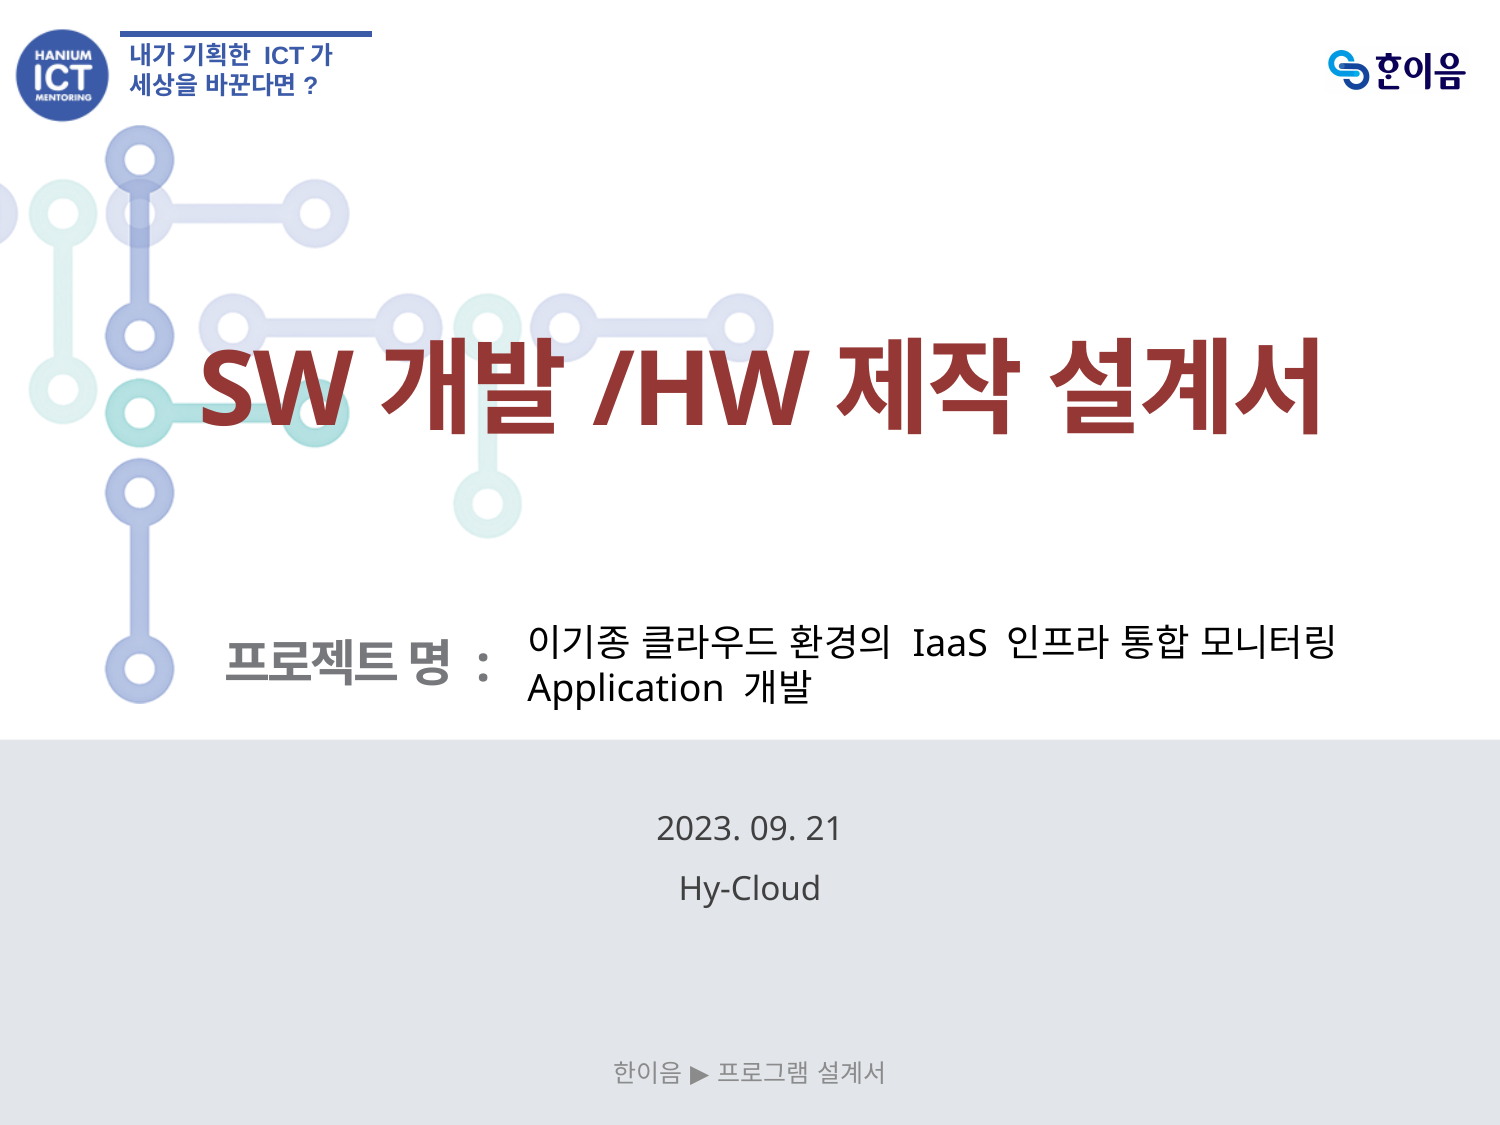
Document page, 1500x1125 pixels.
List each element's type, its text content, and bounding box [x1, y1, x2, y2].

picture [0, 125, 774, 704]
picture [1325, 47, 1469, 94]
text_box [0, 737, 1500, 1125]
footer 한이음 ▶ 프로그램 설계서 [512, 1042, 988, 1103]
text_box 2023. 09. 21 Hy-Cloud [132, 779, 1368, 915]
text_box SW개발/HW제작 설계서 [778, 314, 1344, 454]
text_box 이기종 클라우드 환경의 IaaS 인프라 통합 모니터링 Application 개발 [512, 611, 1424, 717]
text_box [12, 27, 373, 126]
